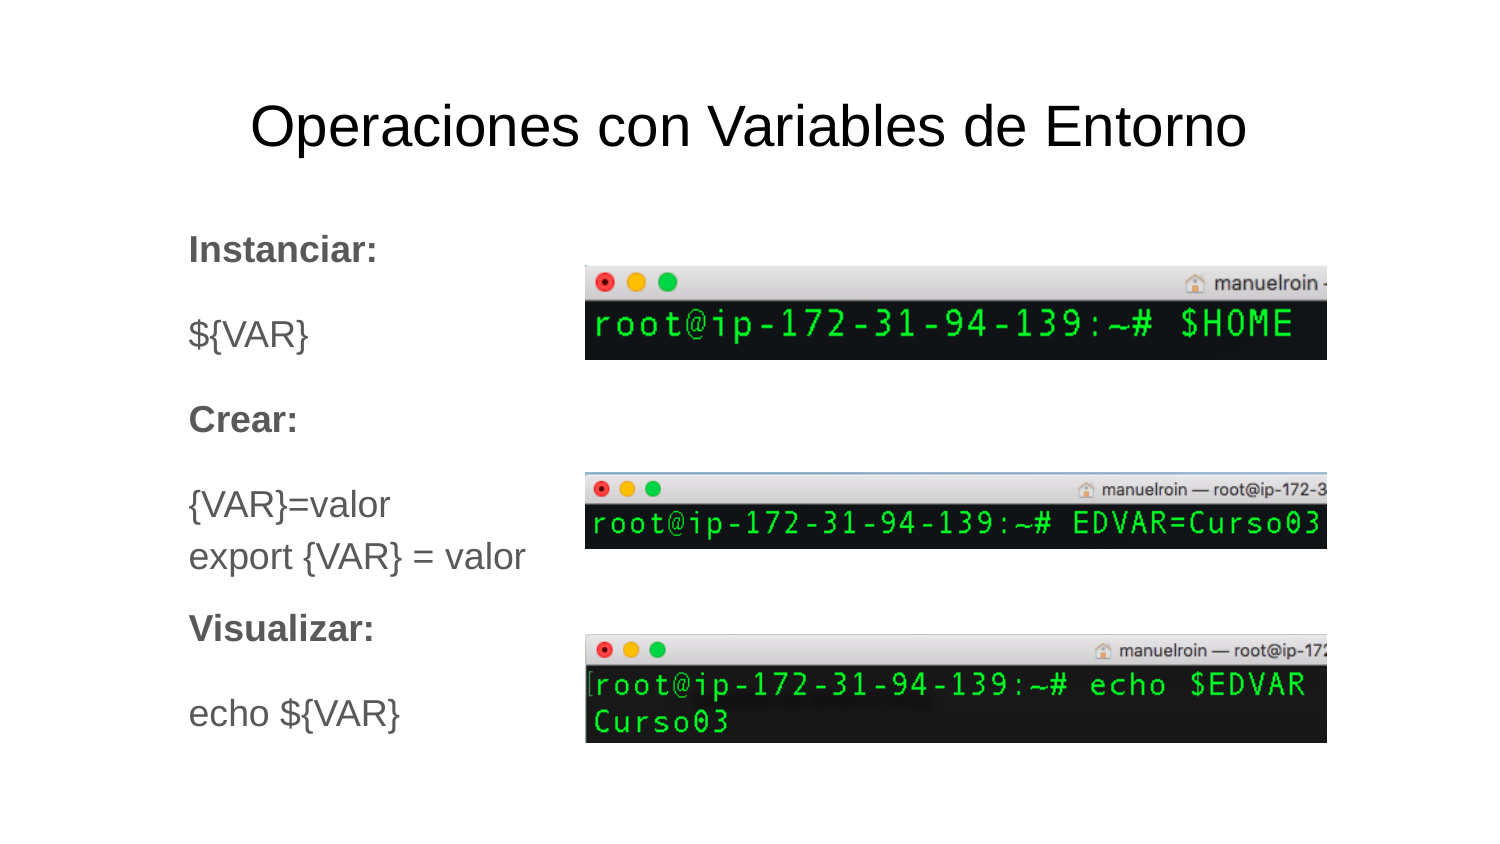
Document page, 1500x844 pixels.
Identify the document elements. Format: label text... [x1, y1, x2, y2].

picture [585, 265, 1327, 360]
picture [585, 472, 1327, 549]
title Operaciones con Variables de Entorno [51, 72, 1449, 167]
list Instanciar: ${VAR} Crear: {VAR}=valor export {VAR} = valor Visualizar: echo ${VAR} [173, 203, 559, 722]
picture [585, 633, 1327, 743]
